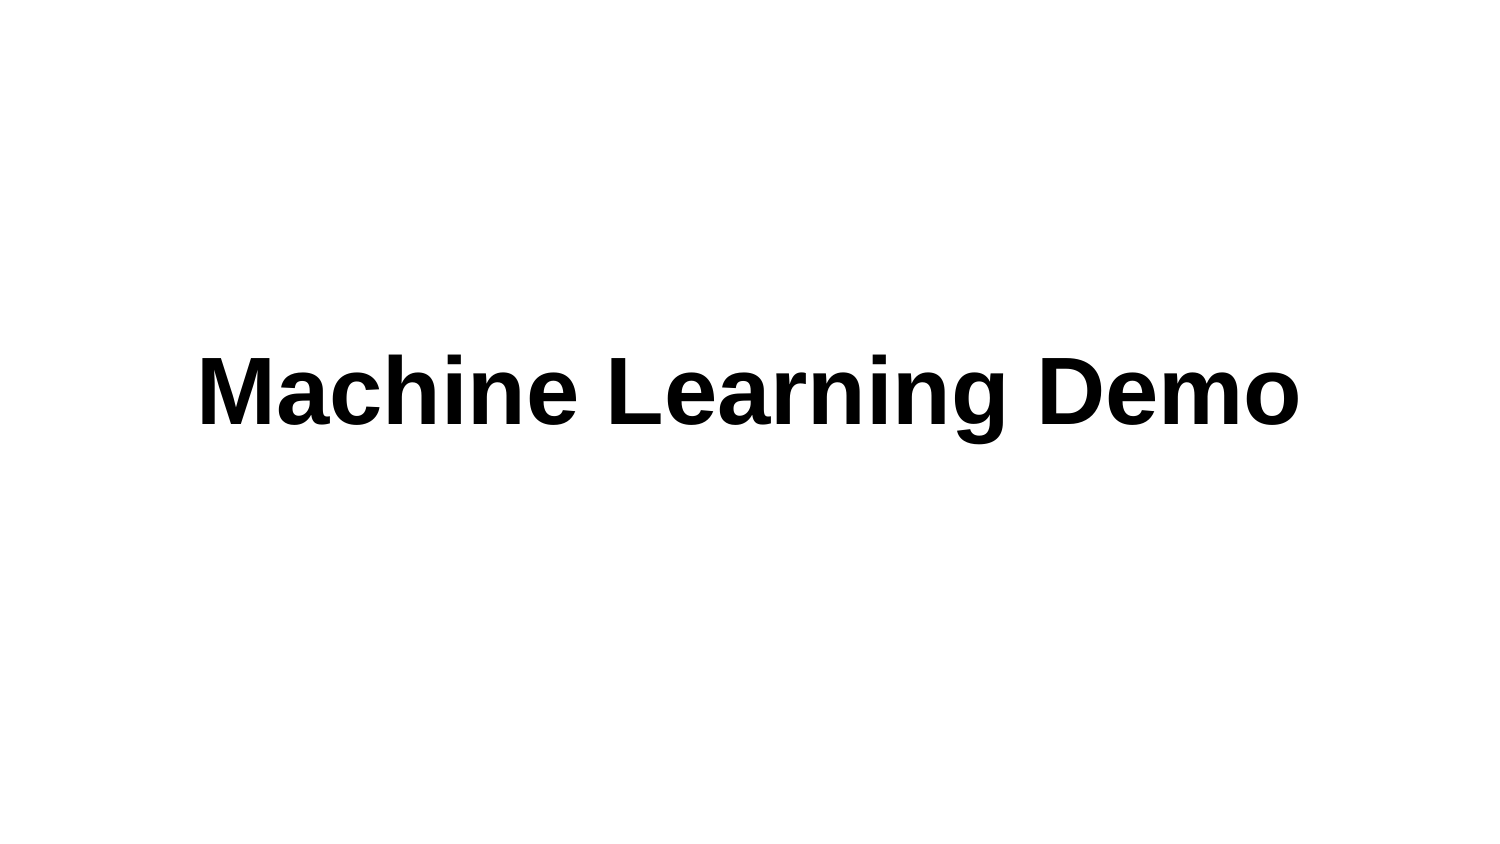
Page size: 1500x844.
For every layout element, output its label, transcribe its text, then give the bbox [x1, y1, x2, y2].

title Machine Learning Demo [51, 122, 1449, 459]
